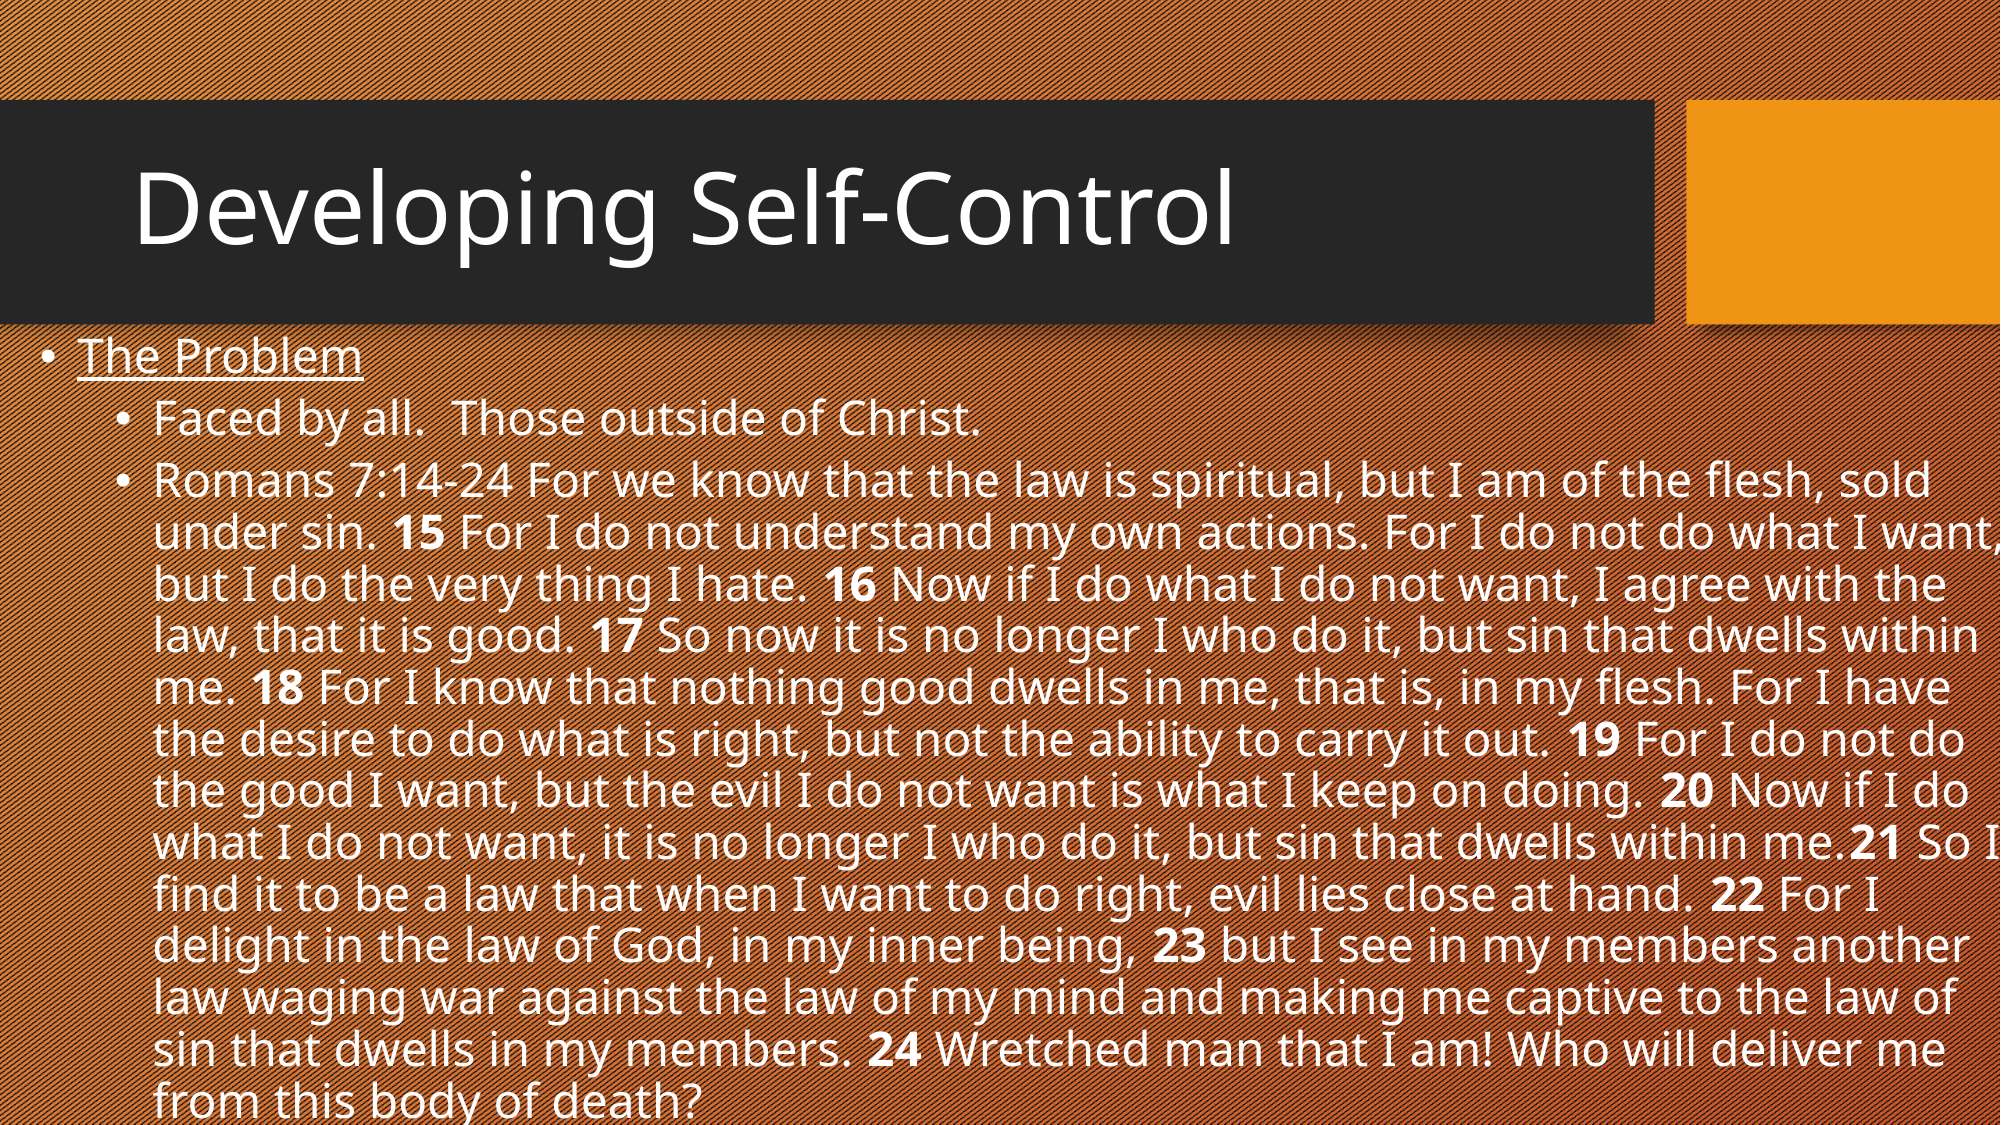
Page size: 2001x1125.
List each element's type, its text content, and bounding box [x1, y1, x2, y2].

picture [0, 0, 2000, 324]
title Developing Self-Control [116, 123, 1625, 301]
list The Problem Faced by all. Those outside of Christ. Romans 7:14-24 For we know that the law is spiritual, but I am of the flesh, sold under sin. 15 For I do not understand my own actions. For I do not do what I want, but I do the very thing I hate. 16 Now if I do what I do not want, I agree with the law, that it is good. 17 So now it is no longer I who do it, but sin that dwells within me. 18 For I know that nothing good dwells in me, that is, in my flesh. For I have the desire to do what is right, but not the ability to carry it out. 19 For I do not do the good I want, but the evil I do not want is what I keep on doing. 20 Now if I do what I do not want, it is no longer I who do it, but sin that dwells within me.21 So I find it to be a law that when I want to do right, evil lies close at hand. 22 For I delight in the law of God, in my inner being, 23 but I see in my members another law waging war against the law of my mind and making me captive to the law of sin that dwells in my members. 24 Wretched man that I am! Who will deliver me from this body of death? [24, 324, 2000, 1113]
picture [0, 325, 2000, 1125]
